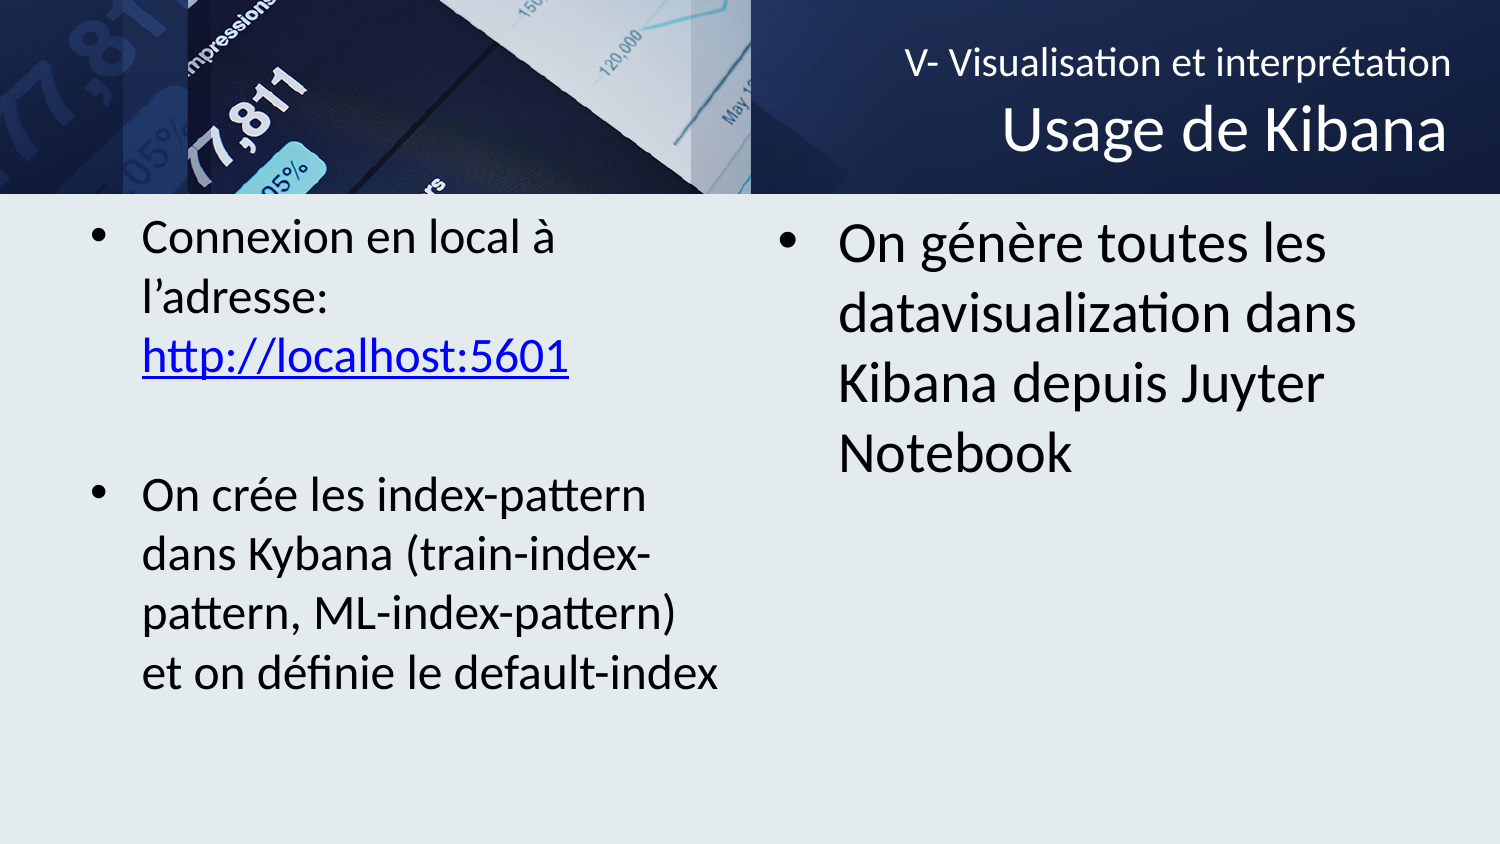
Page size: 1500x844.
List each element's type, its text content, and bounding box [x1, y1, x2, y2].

picture [0, 0, 1500, 844]
list Connexion en local à l’adresse: http://localhost:5601 On crée les index-pattern dans Kybana (train-index-pattern, ML-index-pattern) et on définie le default-index [75, 196, 738, 754]
title V- Visualisation et interprétation Usage de Kibana [649, 2, 1500, 197]
list On génère toutes les datavisualization dans Kibana depuis Juyter Notebook [762, 196, 1425, 754]
